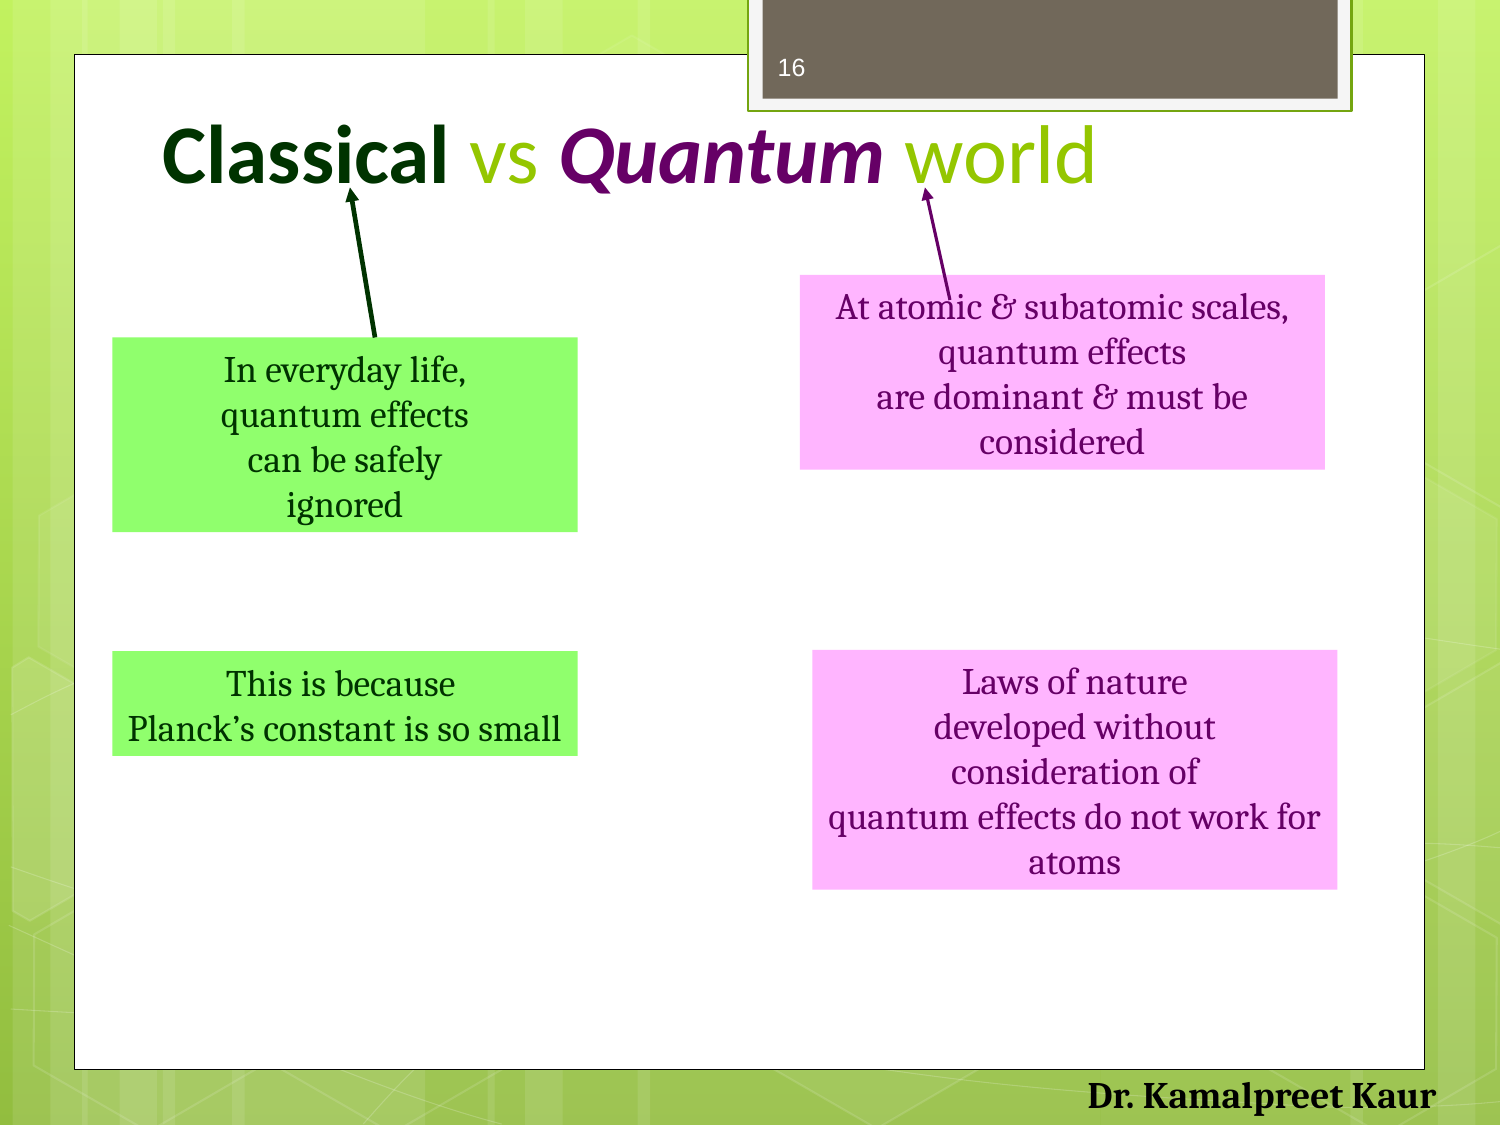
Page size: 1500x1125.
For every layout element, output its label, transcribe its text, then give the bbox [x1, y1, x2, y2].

slide_number 16 [762, 36, 982, 97]
text_box At atomic & subatomic scales, quantum effects are dominant & must be considered [799, 274, 1325, 470]
text_box Dr. Kamalpreet Kaur [1073, 1063, 1461, 1124]
text_box This is because Planck’s constant is so small [112, 651, 578, 756]
title Classical vs Quantum world [147, 20, 1300, 209]
text_box [921, 187, 951, 301]
text_box Laws of nature developed without consideration of quantum effects do not work for atoms [812, 649, 1338, 890]
text_box [345, 187, 376, 338]
text_box In everyday life, quantum effects can be safely ignored [112, 337, 578, 533]
